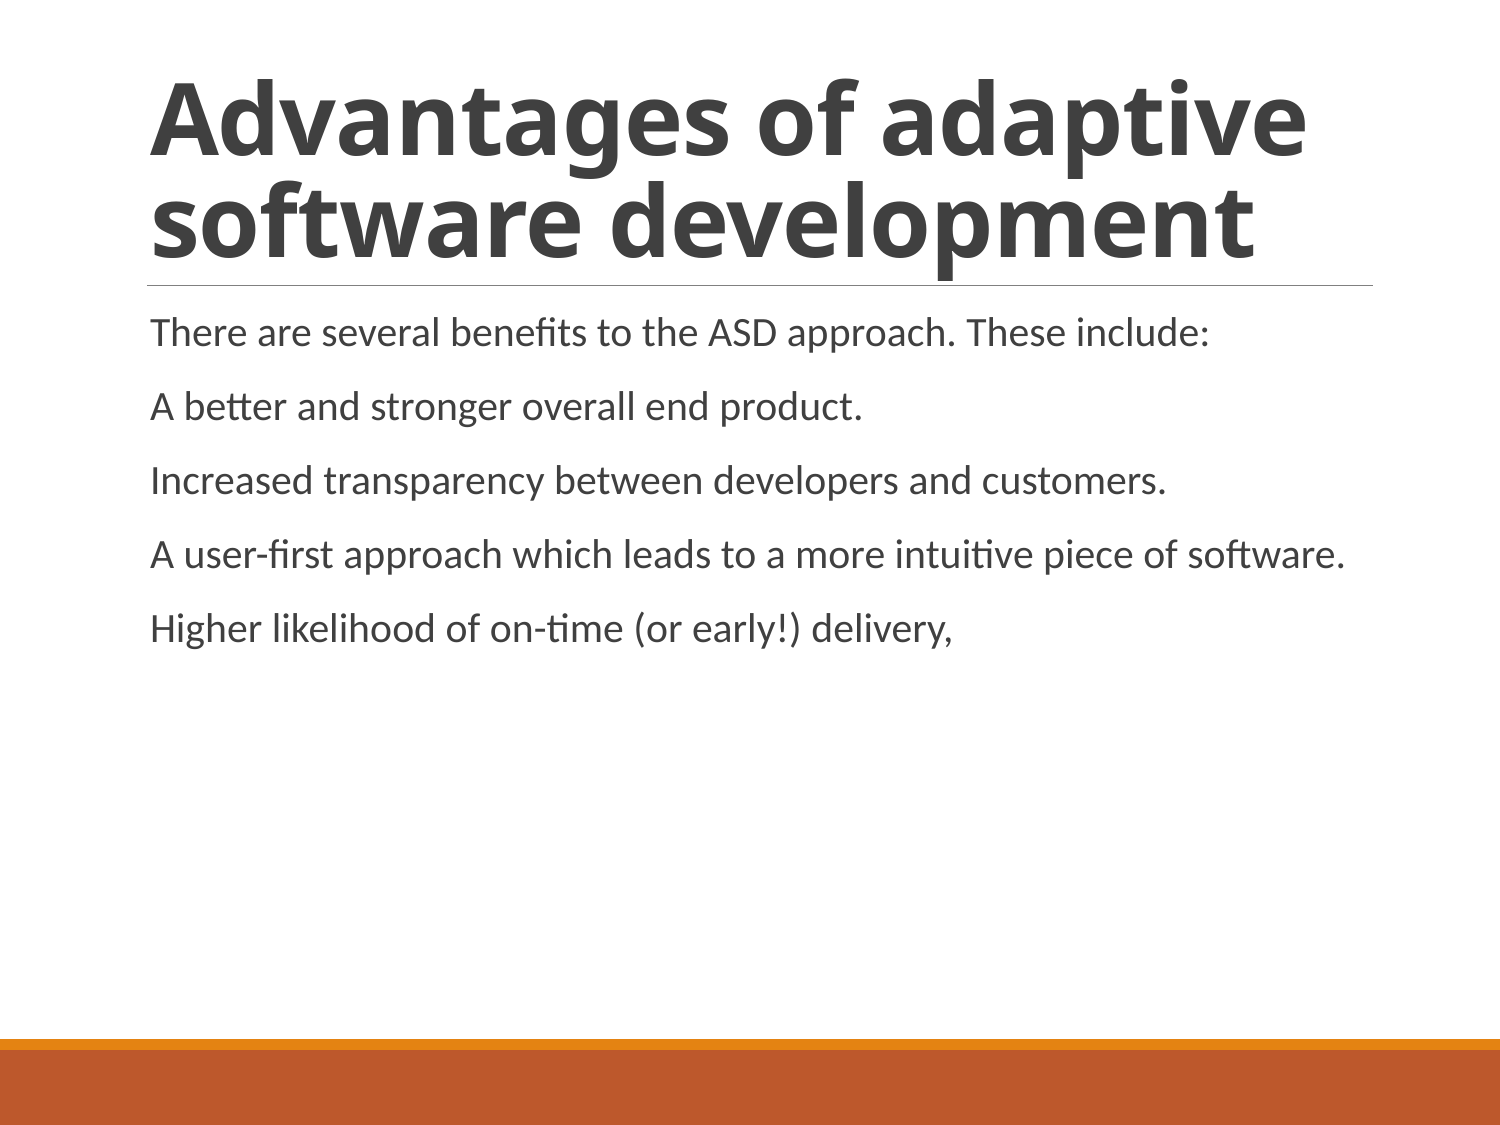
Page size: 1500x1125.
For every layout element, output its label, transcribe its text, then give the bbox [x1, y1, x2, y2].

list There are several benefits to the ASD approach. These include: A better and stronger overall end product. Increased transparency between developers and customers. A user-first approach which leads to a more intuitive piece of software. Higher likelihood of on-time (or early!) delivery, [135, 302, 1373, 963]
title Advantages of adaptive software development [135, 47, 1373, 285]
